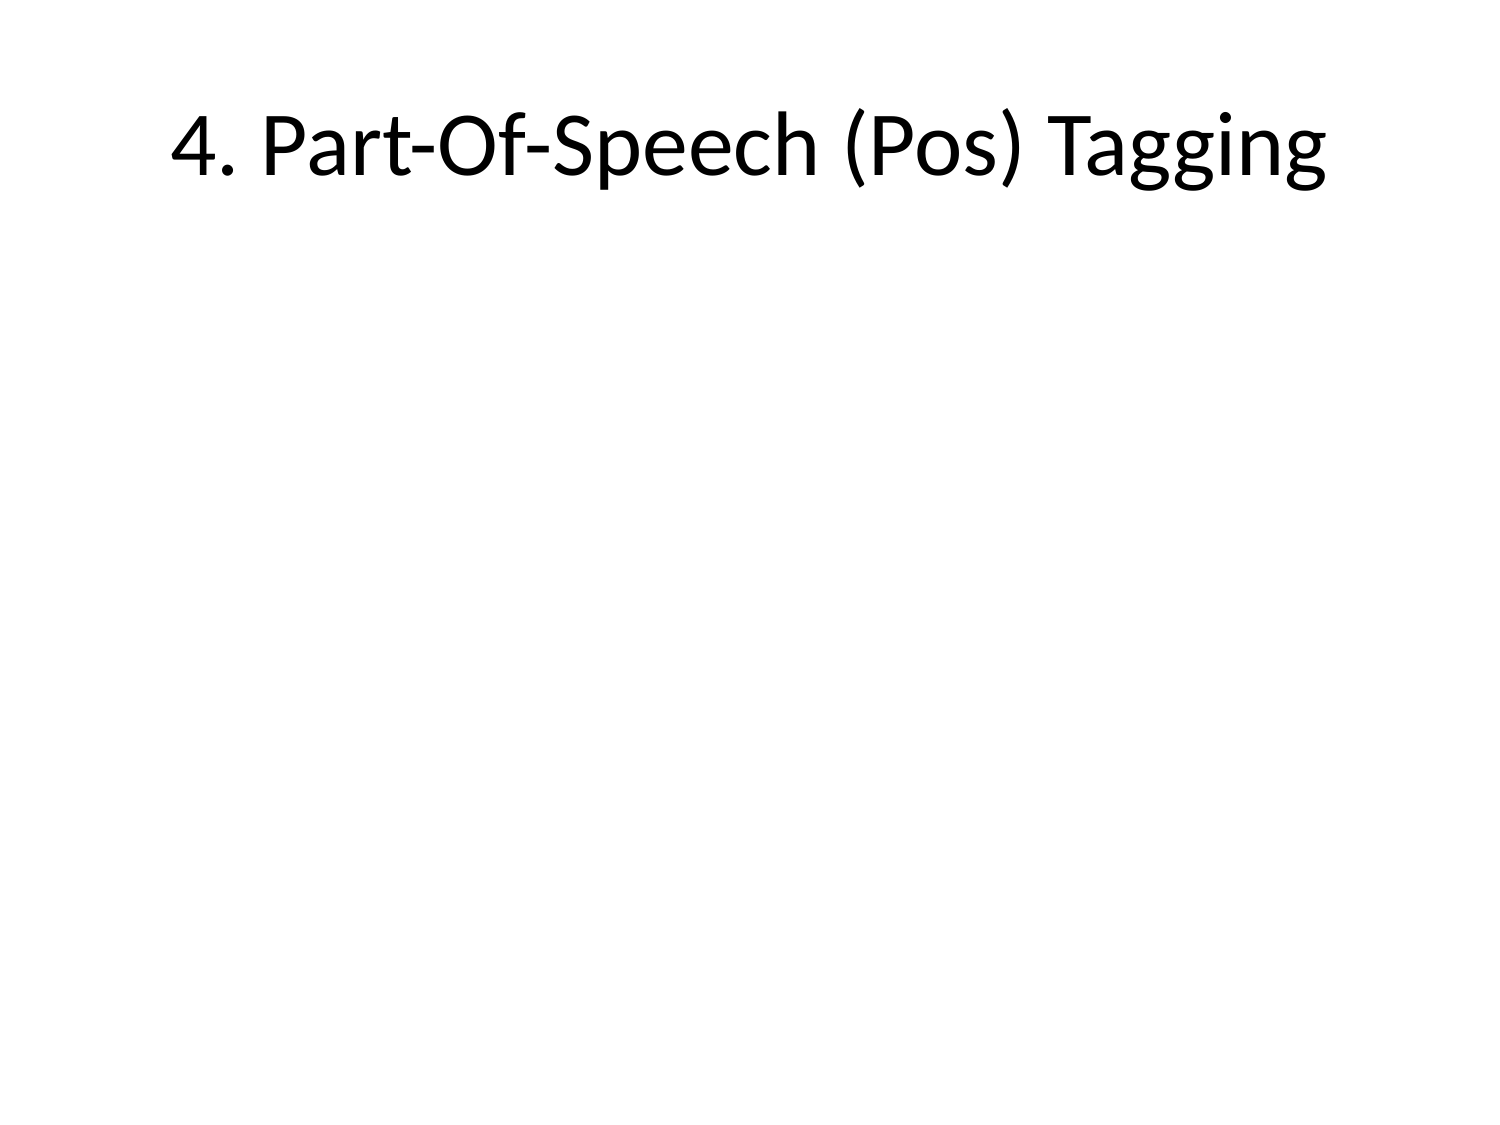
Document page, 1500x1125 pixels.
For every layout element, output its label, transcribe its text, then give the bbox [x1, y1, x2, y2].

title 4. Part-Of-Speech (Pos) Tagging [75, 45, 1425, 233]
